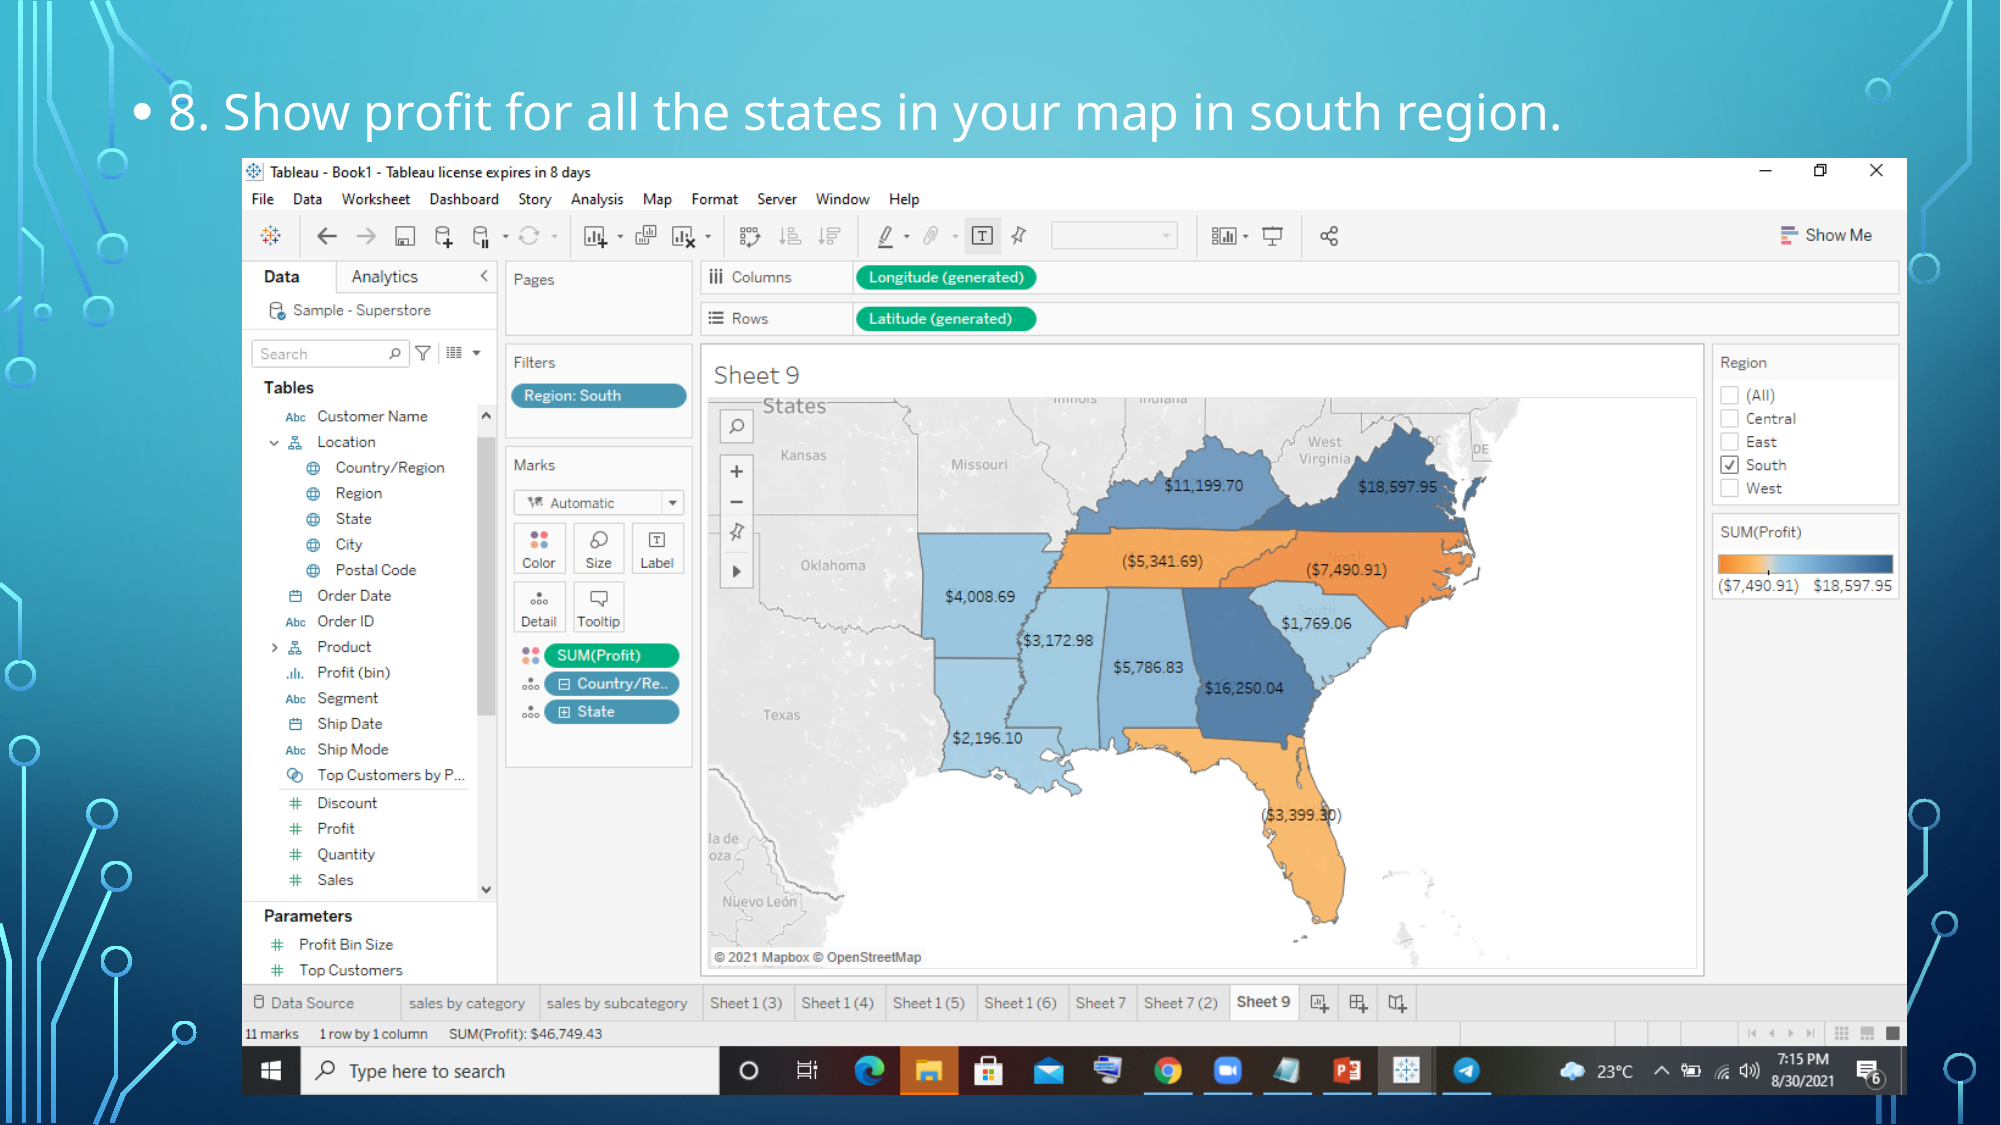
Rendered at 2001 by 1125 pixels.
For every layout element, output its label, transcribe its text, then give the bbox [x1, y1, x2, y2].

picture [242, 158, 1908, 1095]
list 8. Show profit for all the states in your map in south region. [116, 61, 1874, 1055]
